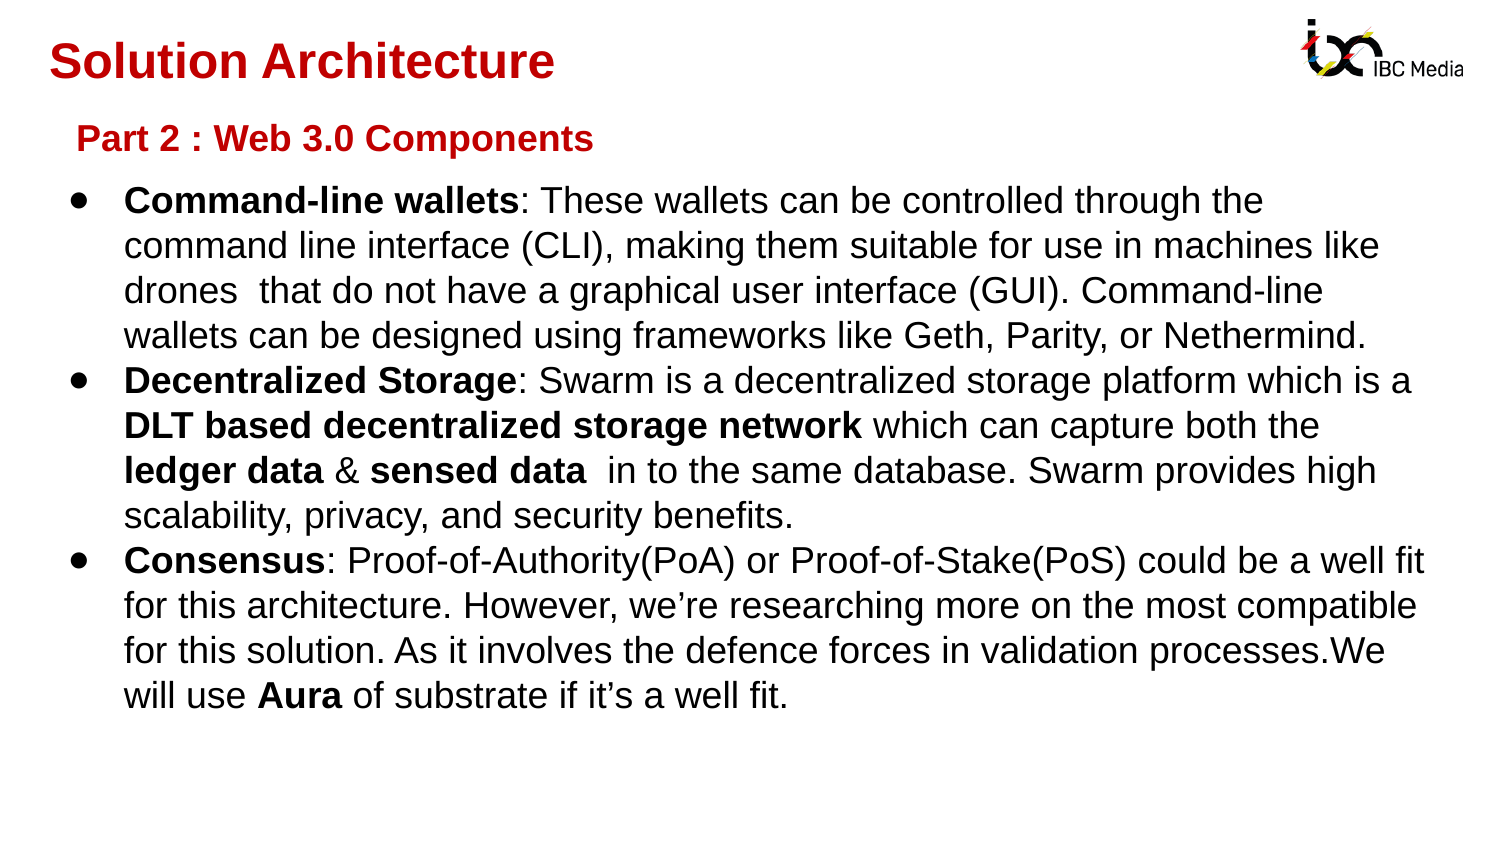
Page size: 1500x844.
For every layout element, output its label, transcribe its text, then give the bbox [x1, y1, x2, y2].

text_box Command-line wallets: These wallets can be controlled through the command line interface (CLI), making them suitable for use in machines like drones that do not have a graphical user interface (GUI). Command-line wallets can be designed using frameworks like Geth, Parity, or Nethermind. Decentralized Storage: Swarm is a decentralized storage platform which is a DLT based decentralized storage network which can capture both the ledger data & sensed data in to the same database. Swarm provides high scalability, privacy, and security benefits. Consensus: Proof-of-Authority(PoA) or Proof-of-Stake(PoS) could be a well fit for this architecture. However, we’re researching more on the most compatible for this solution. As it involves the defence forces in validation processes.We will use Aura of substrate if it’s a well fit. [37, 170, 1442, 722]
picture [1300, 19, 1464, 80]
title Solution Architecture [37, 23, 1332, 101]
title Part 2 : Web 3.0 Components [65, 100, 1359, 178]
